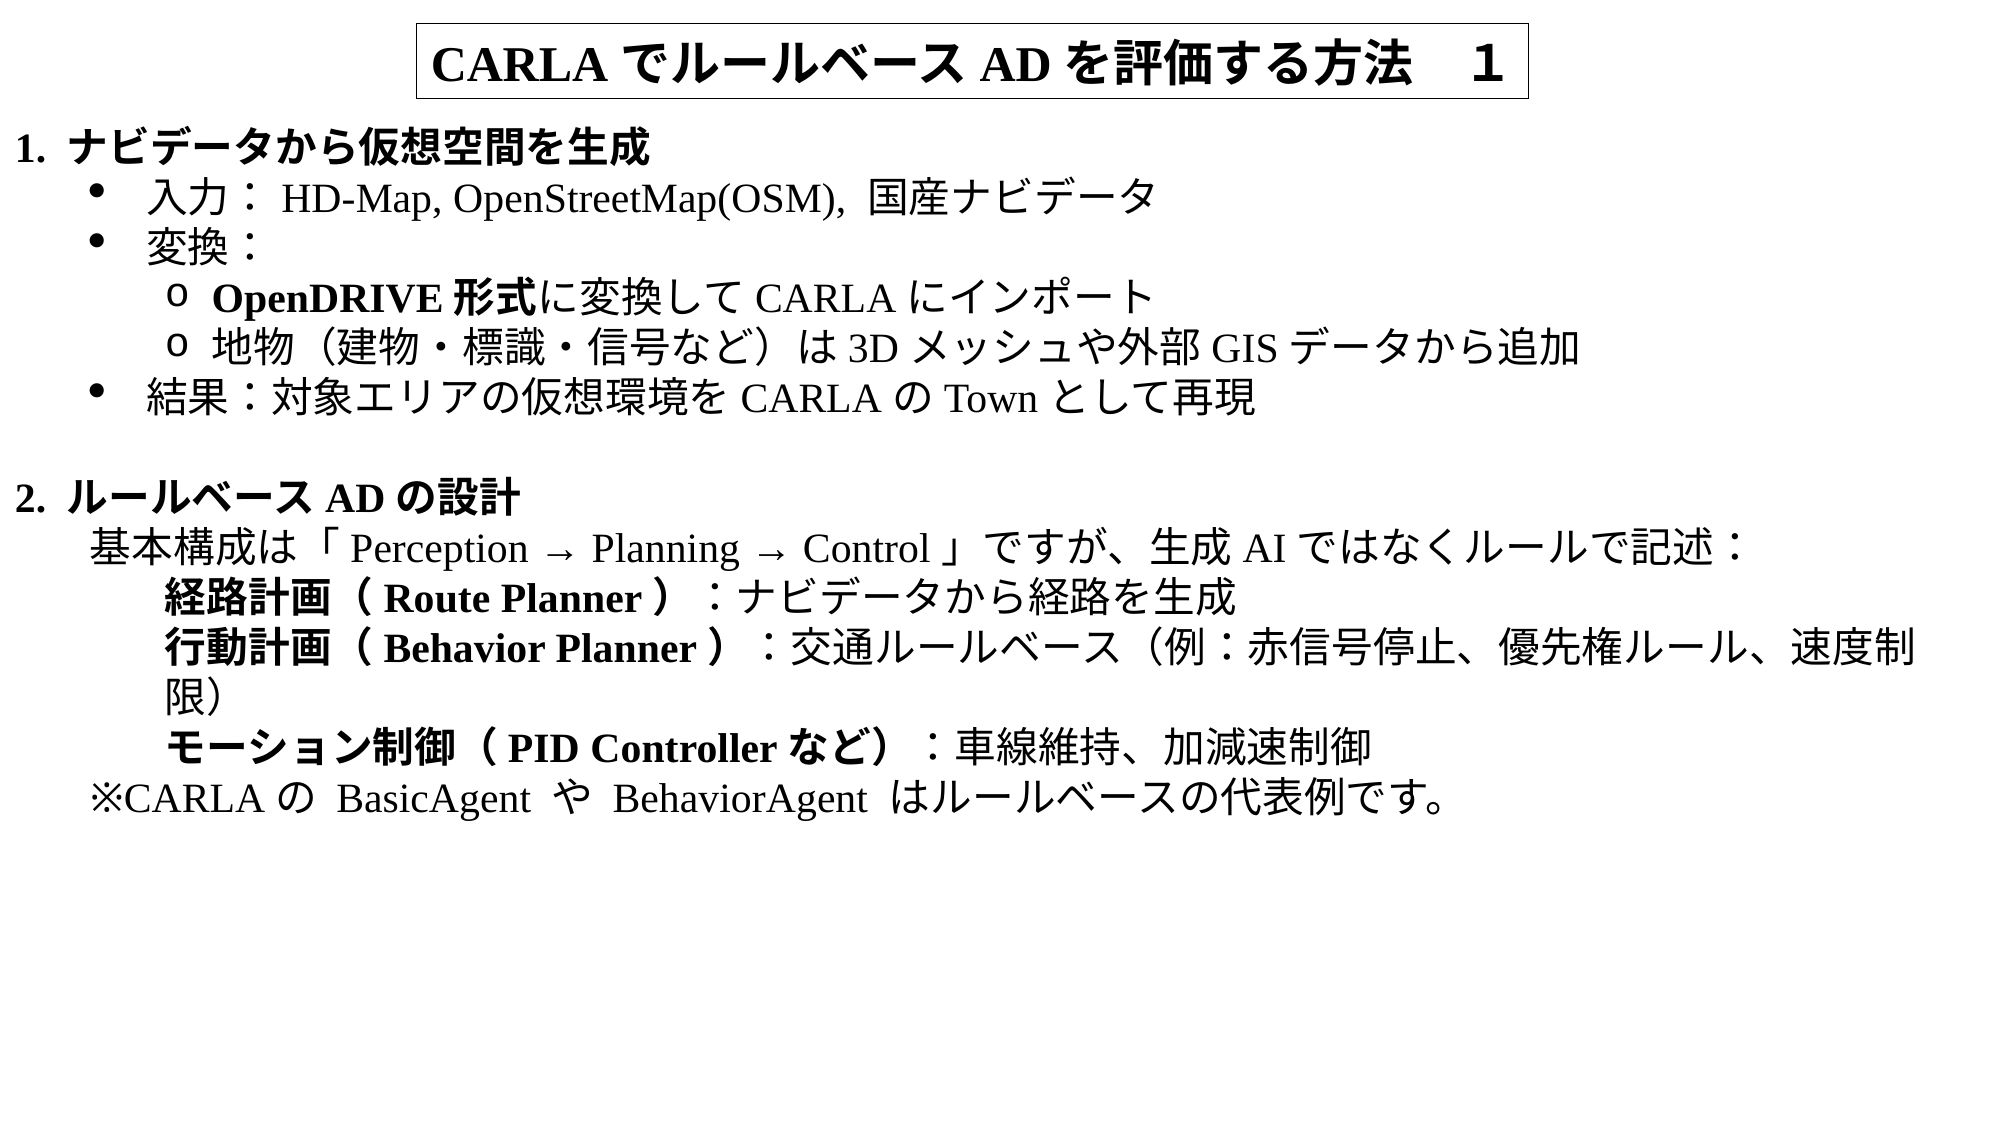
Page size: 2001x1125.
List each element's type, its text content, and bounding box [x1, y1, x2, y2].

text_box CARLAでルールベースADを評価する方法 １ [416, 23, 1529, 99]
text_box 1. ナビデータから仮想空間を生成 入力：HD-Map, OpenStreetMap(OSM), 国産ナビデータ 変換： OpenDRIVE形式に変換してCARLAにインポート 地物（建物・標識・信号など）は3Dメッシュや外部GISデータから追加 結果：対象エリアの仮想環境をCARLAのTownとして再現 2. ルールベースADの設計 基本構成は「Perception → Planning → Control」ですが、生成AIではなくルールで記述： 経路計画（Route Planner）：ナビデータから経路を生成 行動計画（Behavior Planner）：交通ルールベース（例：赤信号停止、優先権ルール、速度制限） モーション制御（PID Controllerなど）：車線維持、加減速制御 ※CARLAの BasicAgent や BehaviorAgent はルールベースの代表例です。 [0, 112, 2000, 878]
